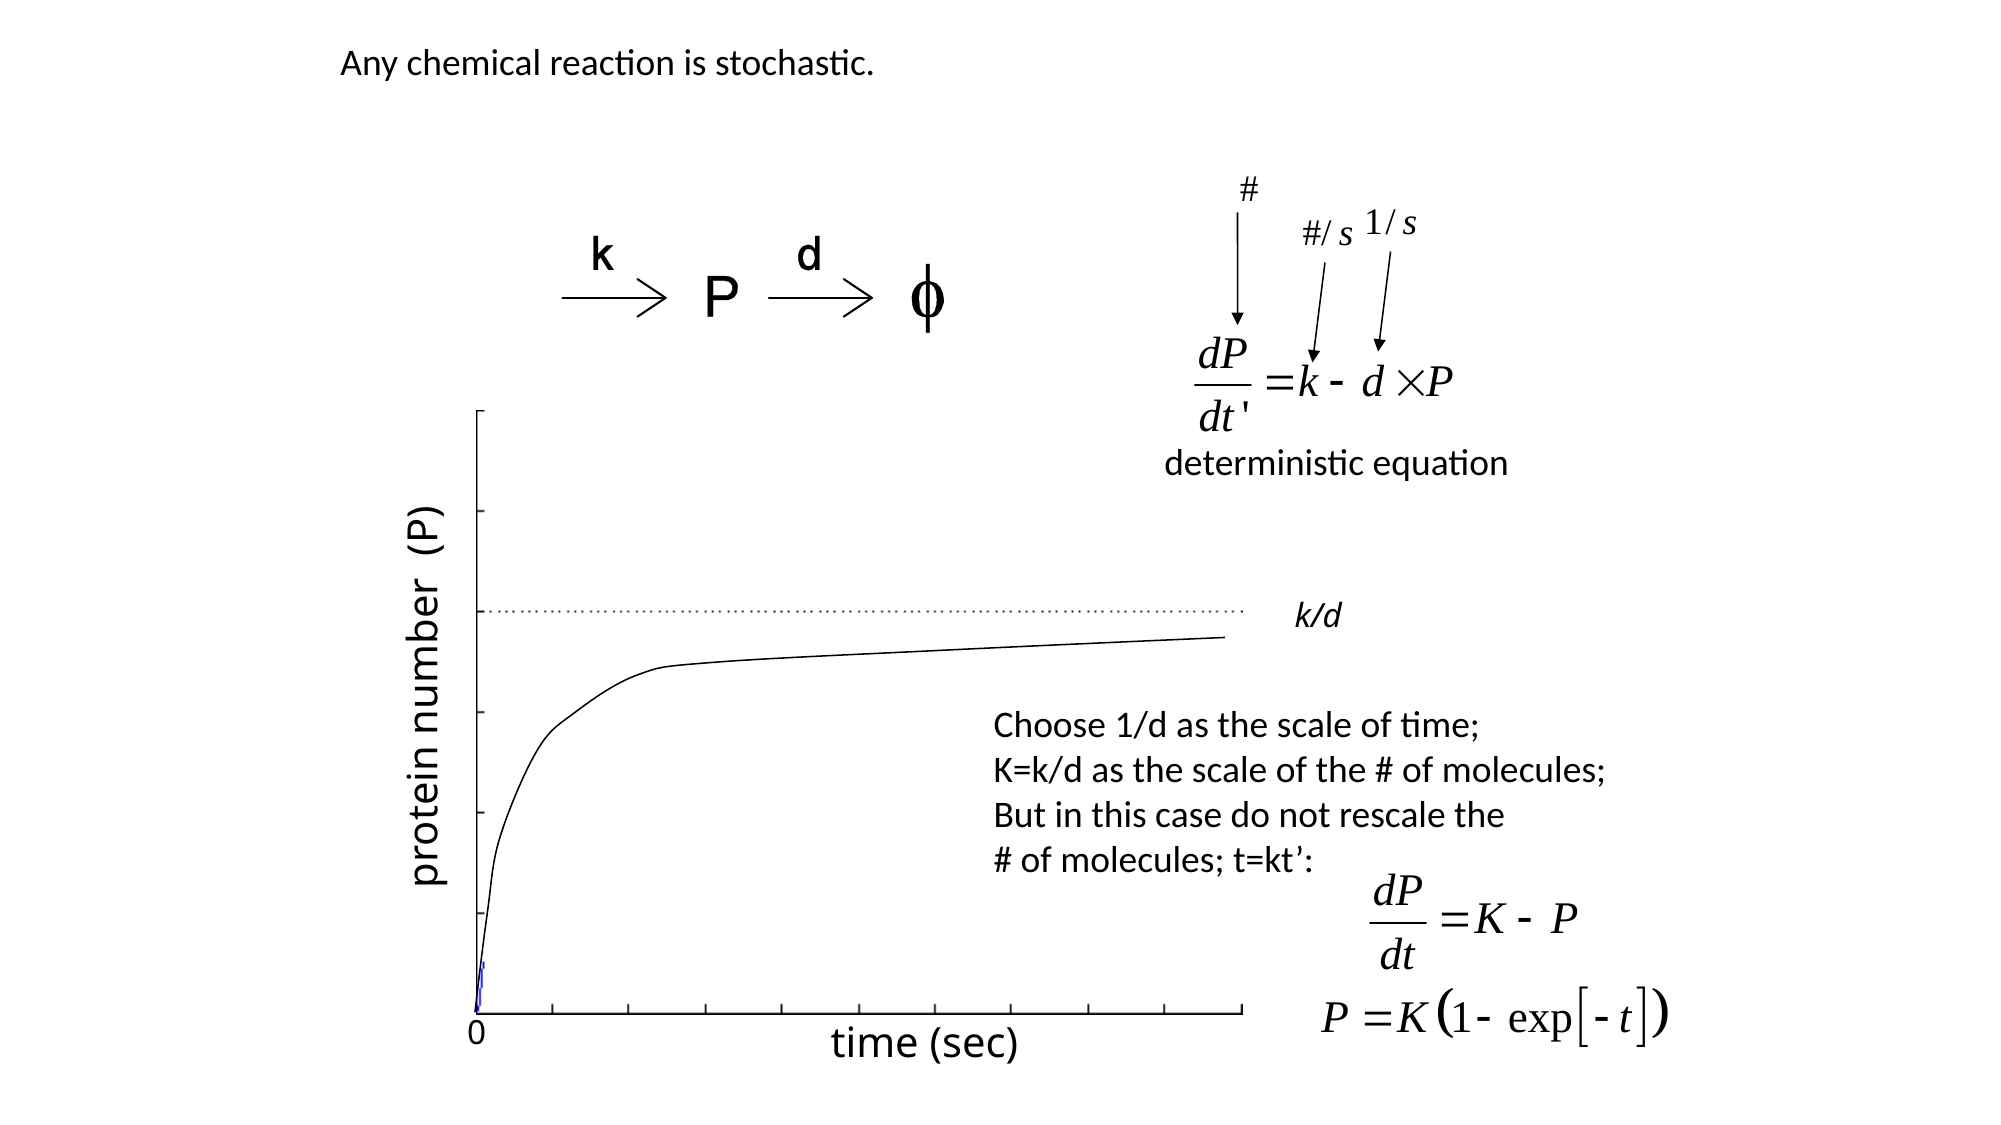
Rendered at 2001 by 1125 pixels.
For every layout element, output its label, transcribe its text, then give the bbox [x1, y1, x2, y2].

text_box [1187, 324, 1463, 442]
text_box 0 [452, 1004, 501, 1059]
text_box protein number (P) [388, 491, 454, 903]
text_box deterministic equation [1243, 430, 1525, 491]
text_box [1362, 199, 1425, 244]
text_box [1296, 210, 1360, 255]
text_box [1313, 979, 1675, 1063]
text_box time (sec) [736, 1016, 1112, 1073]
picture [537, 212, 969, 342]
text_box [1362, 862, 1589, 979]
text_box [475, 409, 1243, 1016]
text_box [1231, 212, 1244, 324]
text_box Any chemical reaction is stochastic. [325, 30, 891, 91]
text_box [1234, 167, 1266, 208]
text_box Choose 1/d as the scale of time; K=k/d as the scale of the # of molecules; But in this case do not rescale the # of molecules; t=kt’: [1243, 692, 1623, 887]
text_box k/d [1279, 586, 1357, 642]
